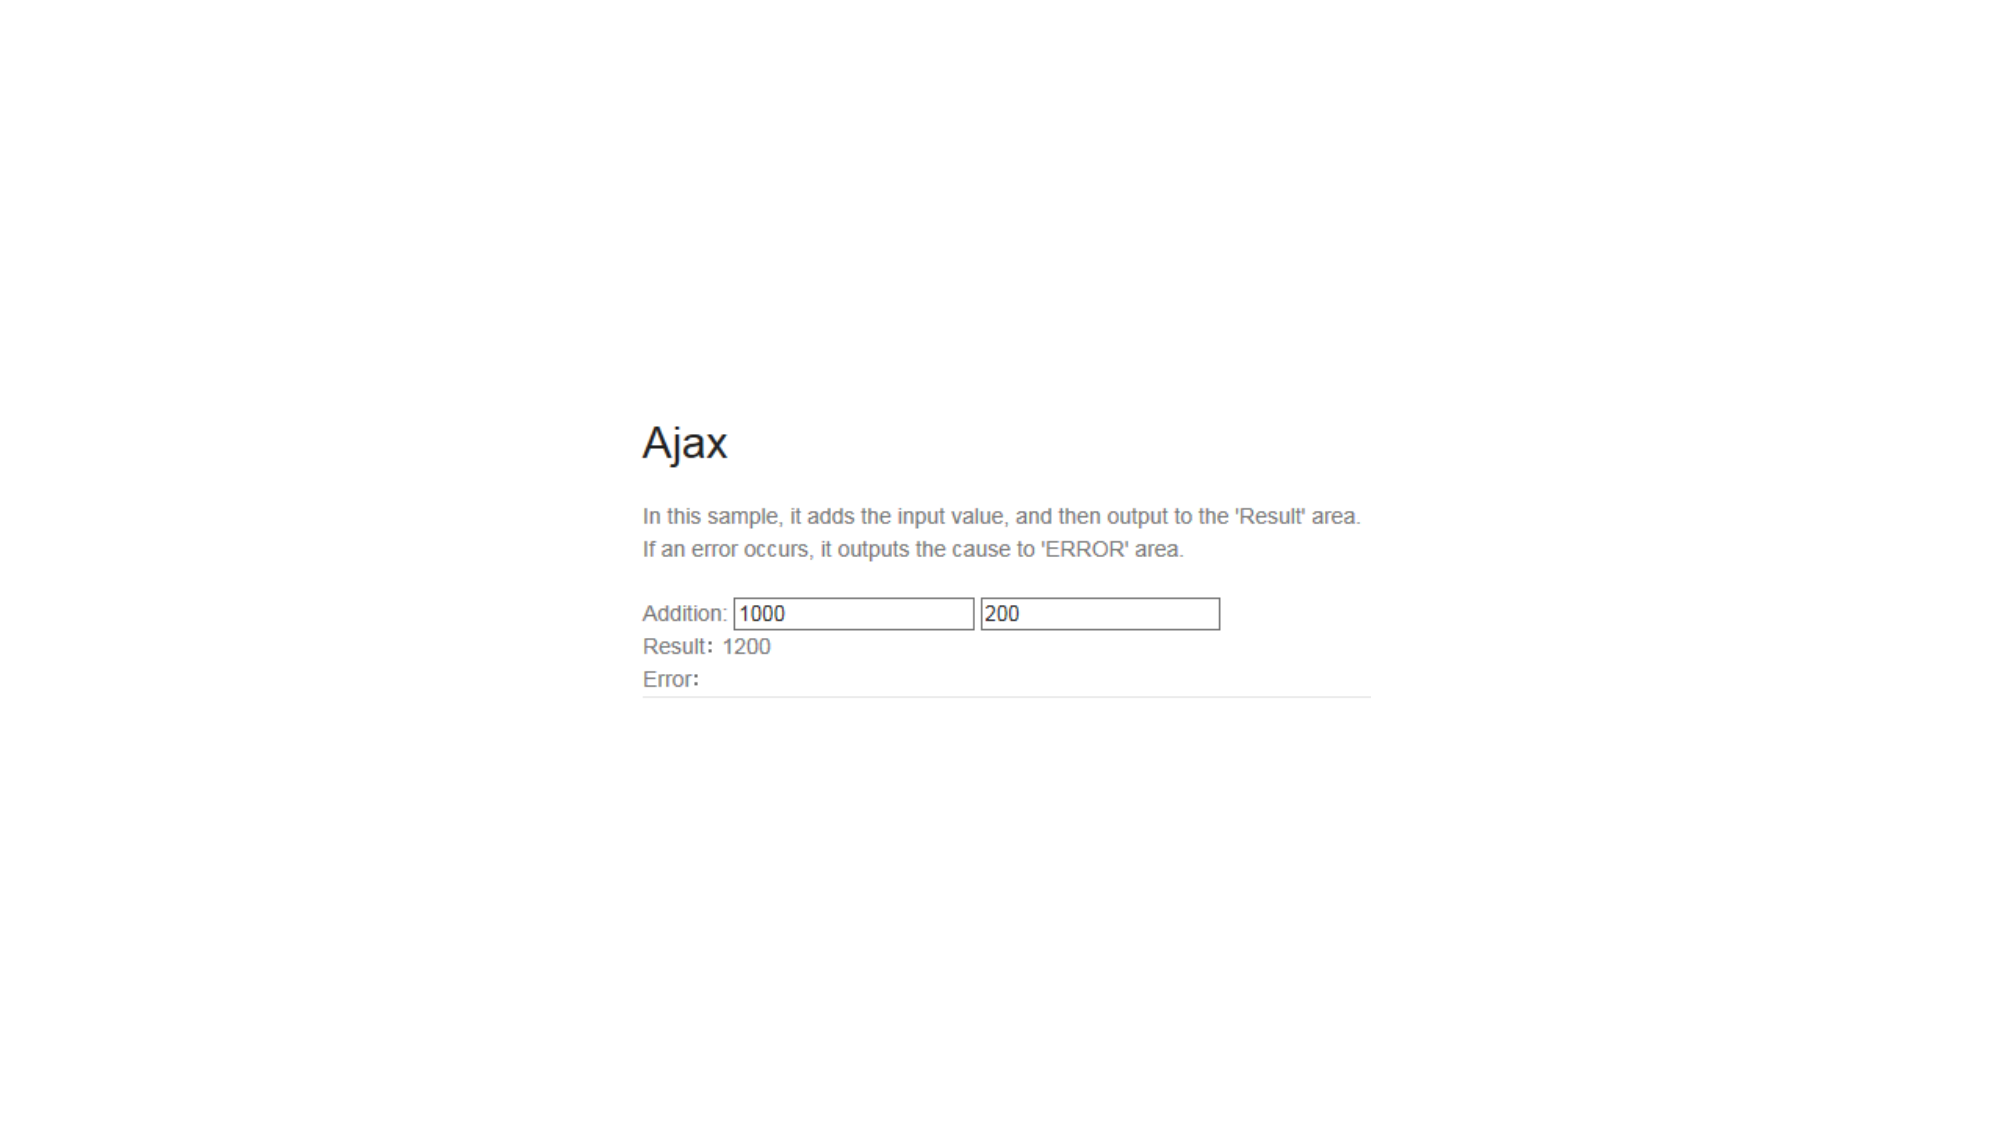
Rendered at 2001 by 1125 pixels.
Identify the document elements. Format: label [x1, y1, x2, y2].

picture [629, 419, 1371, 706]
